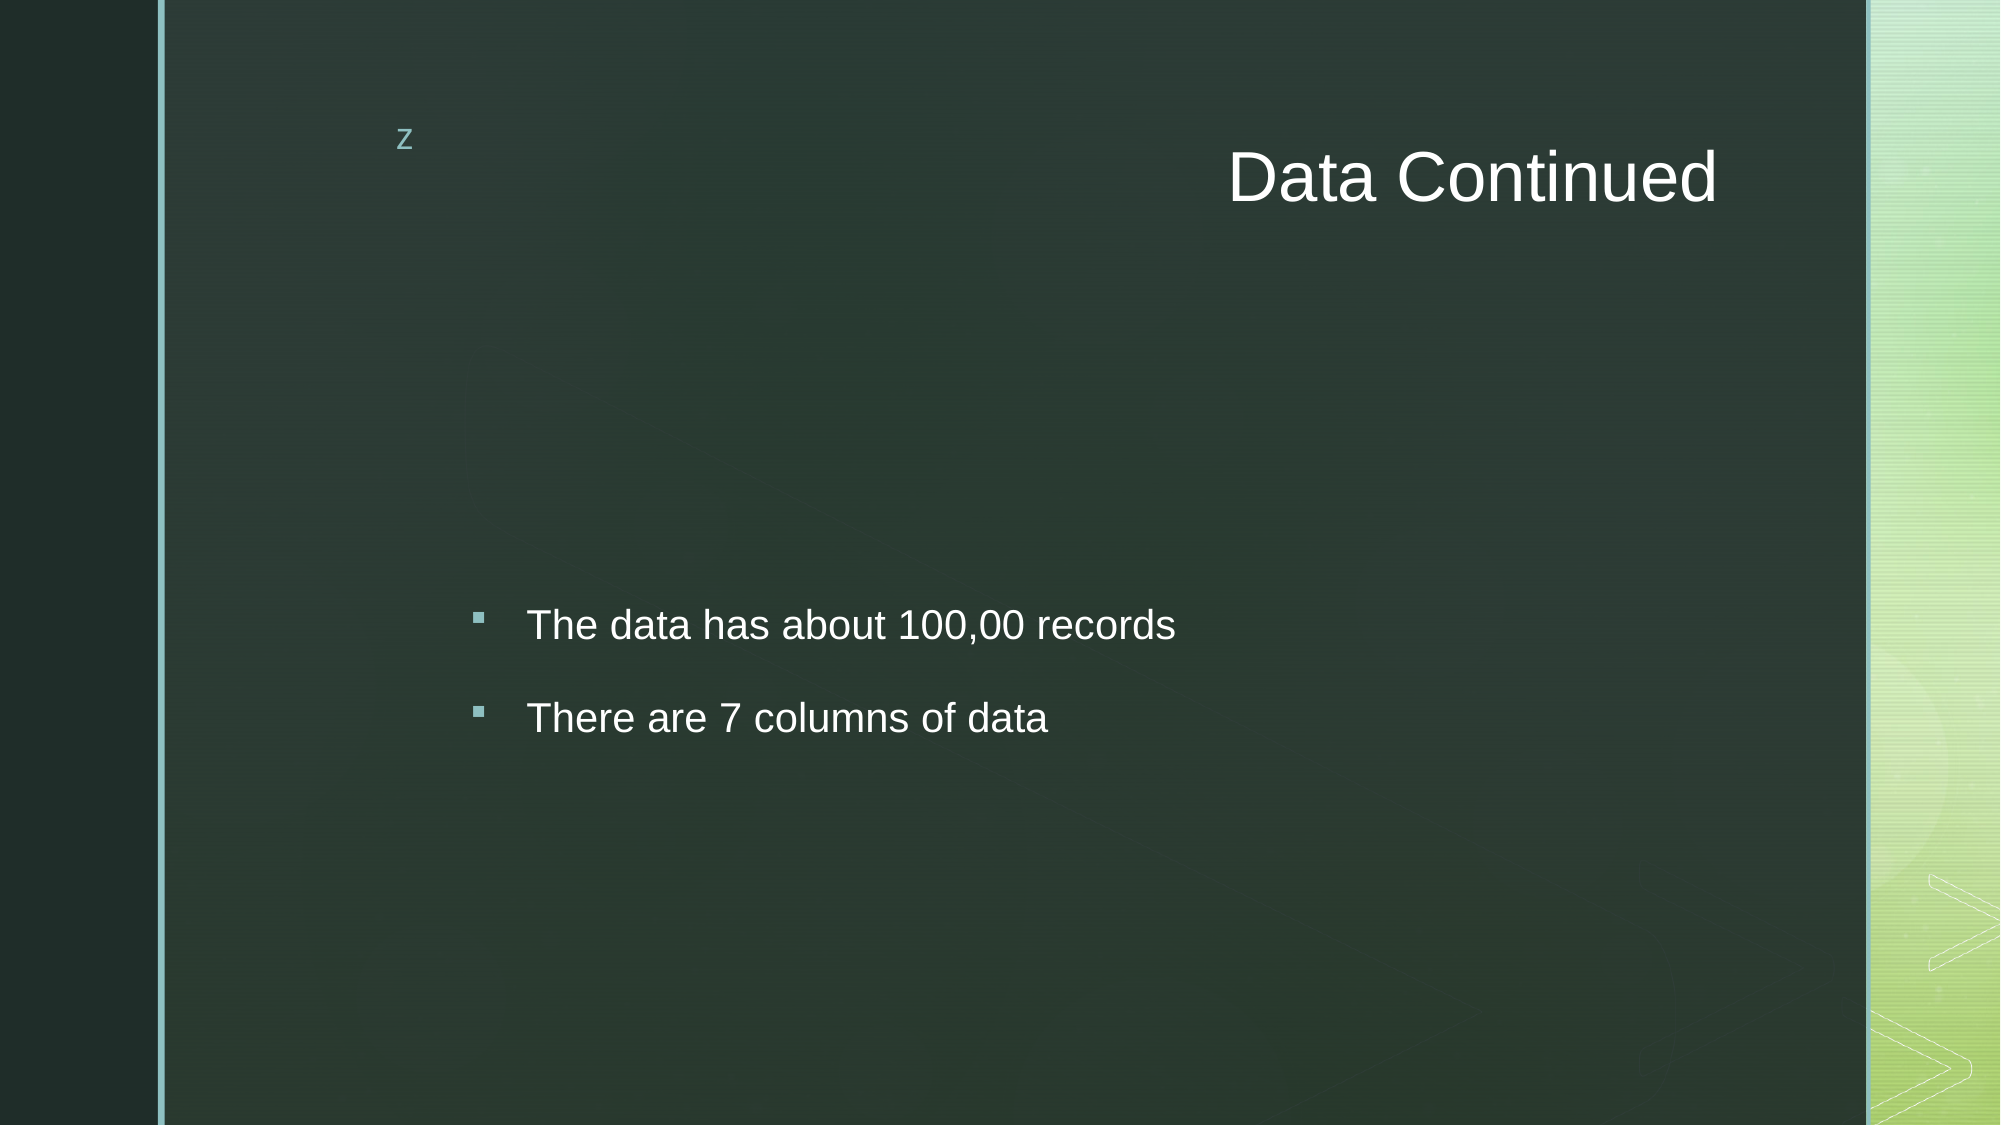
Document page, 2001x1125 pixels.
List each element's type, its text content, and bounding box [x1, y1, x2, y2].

picture [1871, 0, 2001, 1125]
list The data has about 100,00 records There are 7 columns of data [454, 336, 1734, 993]
title Data Continued [428, 132, 1734, 310]
